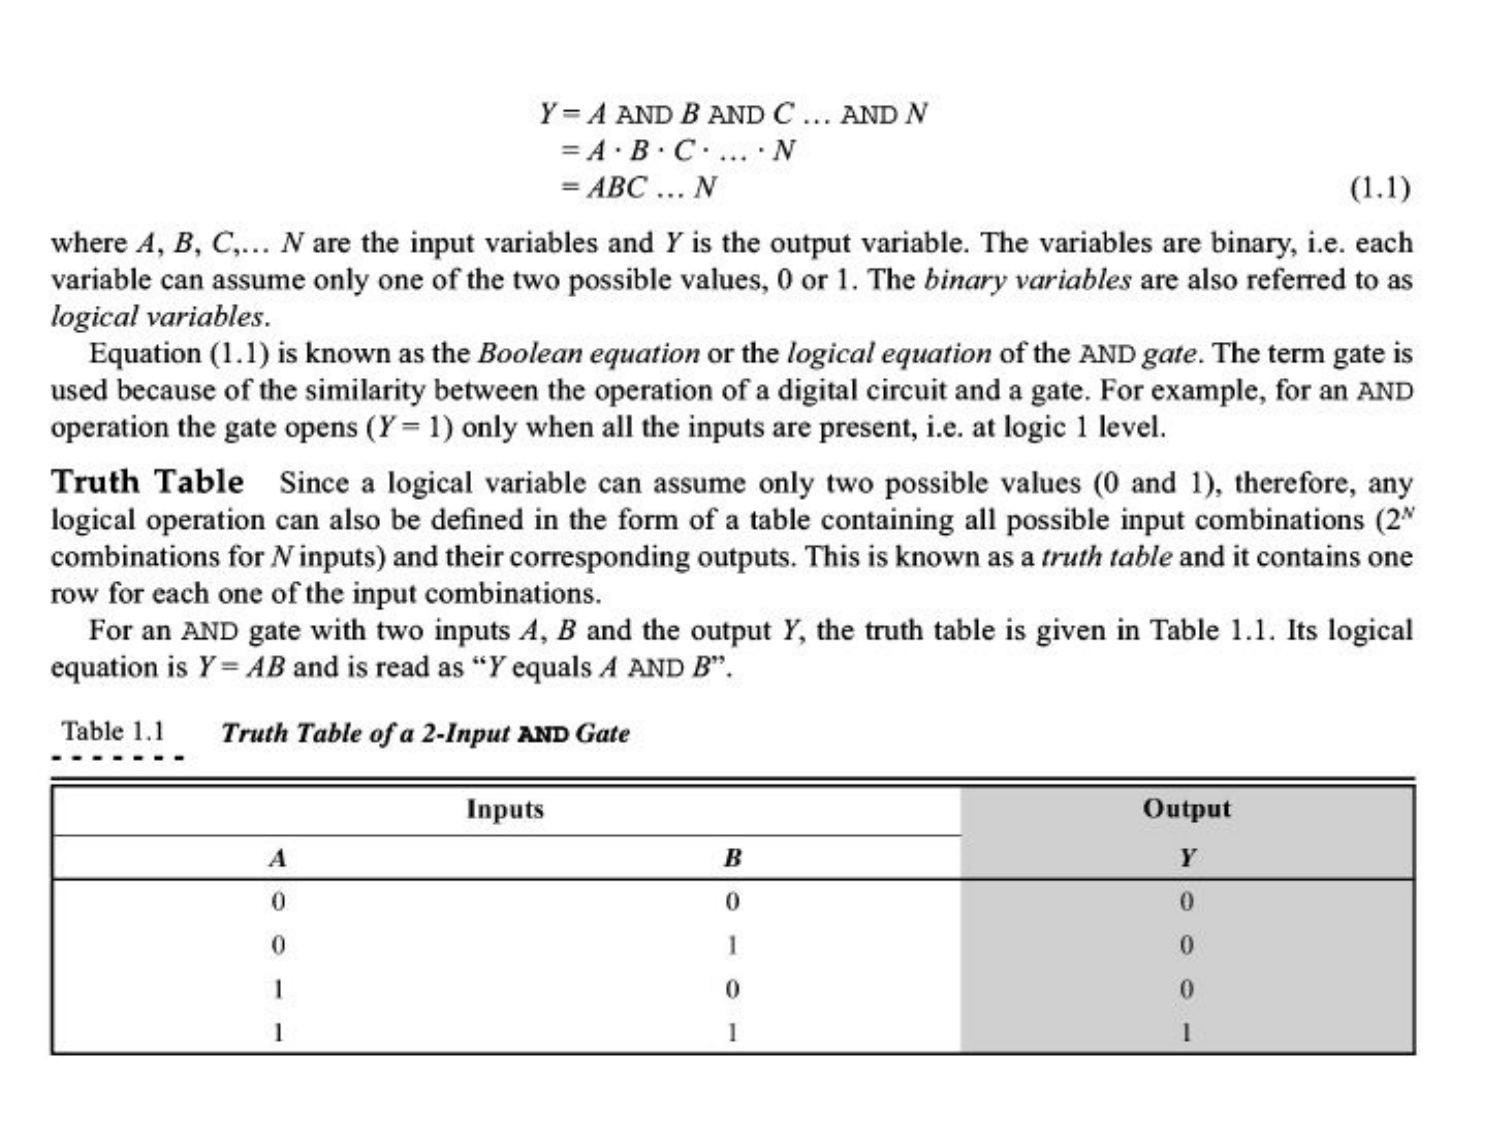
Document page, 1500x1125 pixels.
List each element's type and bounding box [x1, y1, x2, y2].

picture [0, 62, 1451, 1088]
